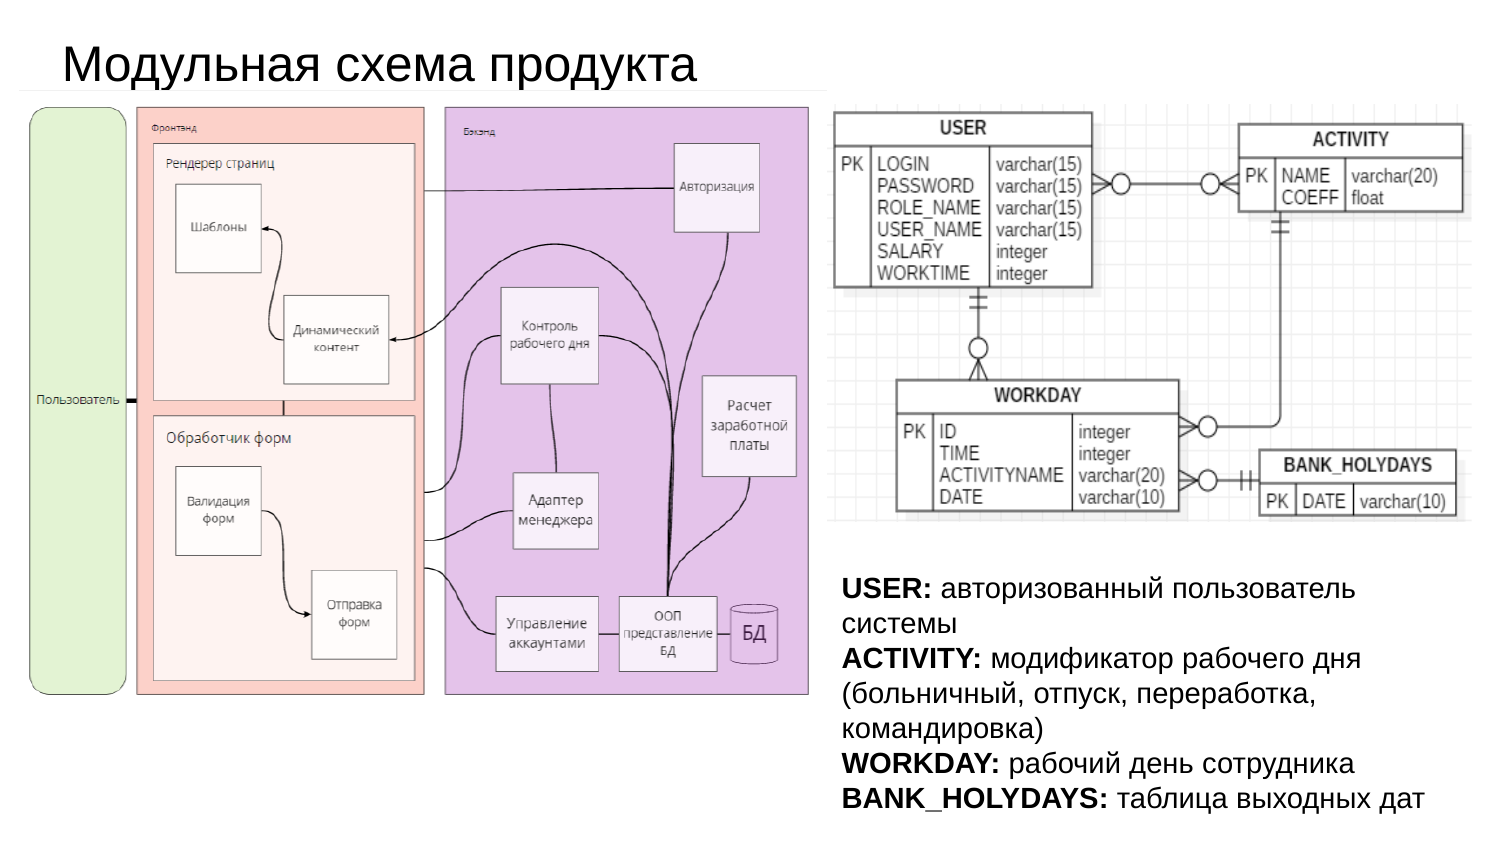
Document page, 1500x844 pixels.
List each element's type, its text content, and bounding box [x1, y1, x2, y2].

text_box USER: авторизованный пользователь системы ACTIVITY: модификатор рабочего дня (больничный, отпуск, переработка, командировка) WORKDAY: рабочий день сотрудника BANK_HOLYDAYS: таблица выходных дат [826, 561, 1456, 844]
picture [19, 90, 1472, 712]
title Модульная схема продукта [46, 16, 1445, 91]
